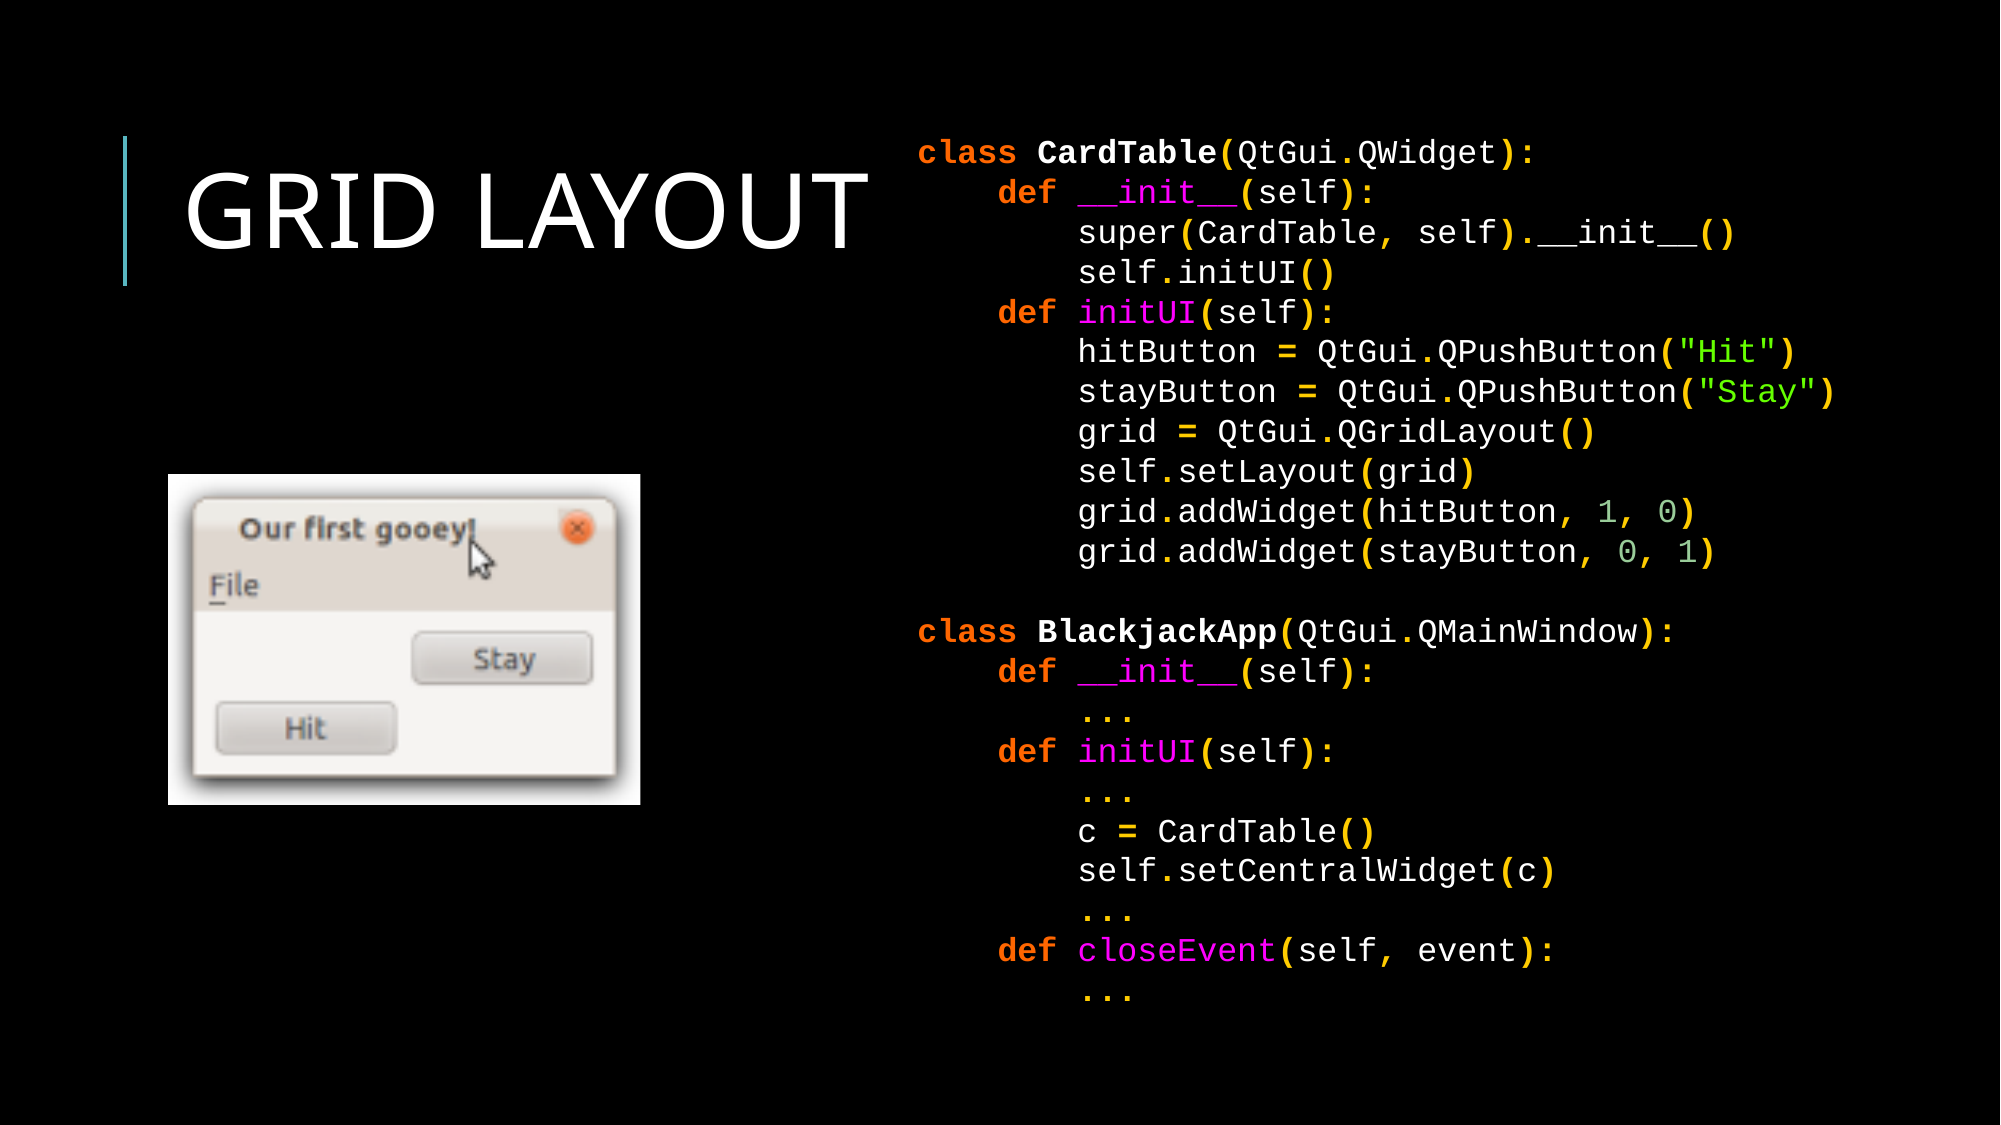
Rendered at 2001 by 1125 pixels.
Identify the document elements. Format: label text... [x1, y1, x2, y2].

title Grid layout [168, 96, 1763, 342]
text_box class CardTable(QtGui.QWidget): def __init__(self): super(CardTable, self).__init__() self.initUI() def initUI(self): hitButton = QtGui.QPushButton("Hit") stayButton = QtGui.QPushButton("Stay") grid = QtGui.QGridLayout() self.setLayout(grid) grid.addWidget(hitButton, 1, 0) grid.addWidget(stayButton, 0, 1) class BlackjackApp(QtGui.QMainWindow): def __init__(self): ... def initUI(self): ... c = CardTable() self.setCentralWidget(c) ... def closeEvent(self, event): ... [902, 122, 1903, 1016]
picture [167, 474, 641, 805]
